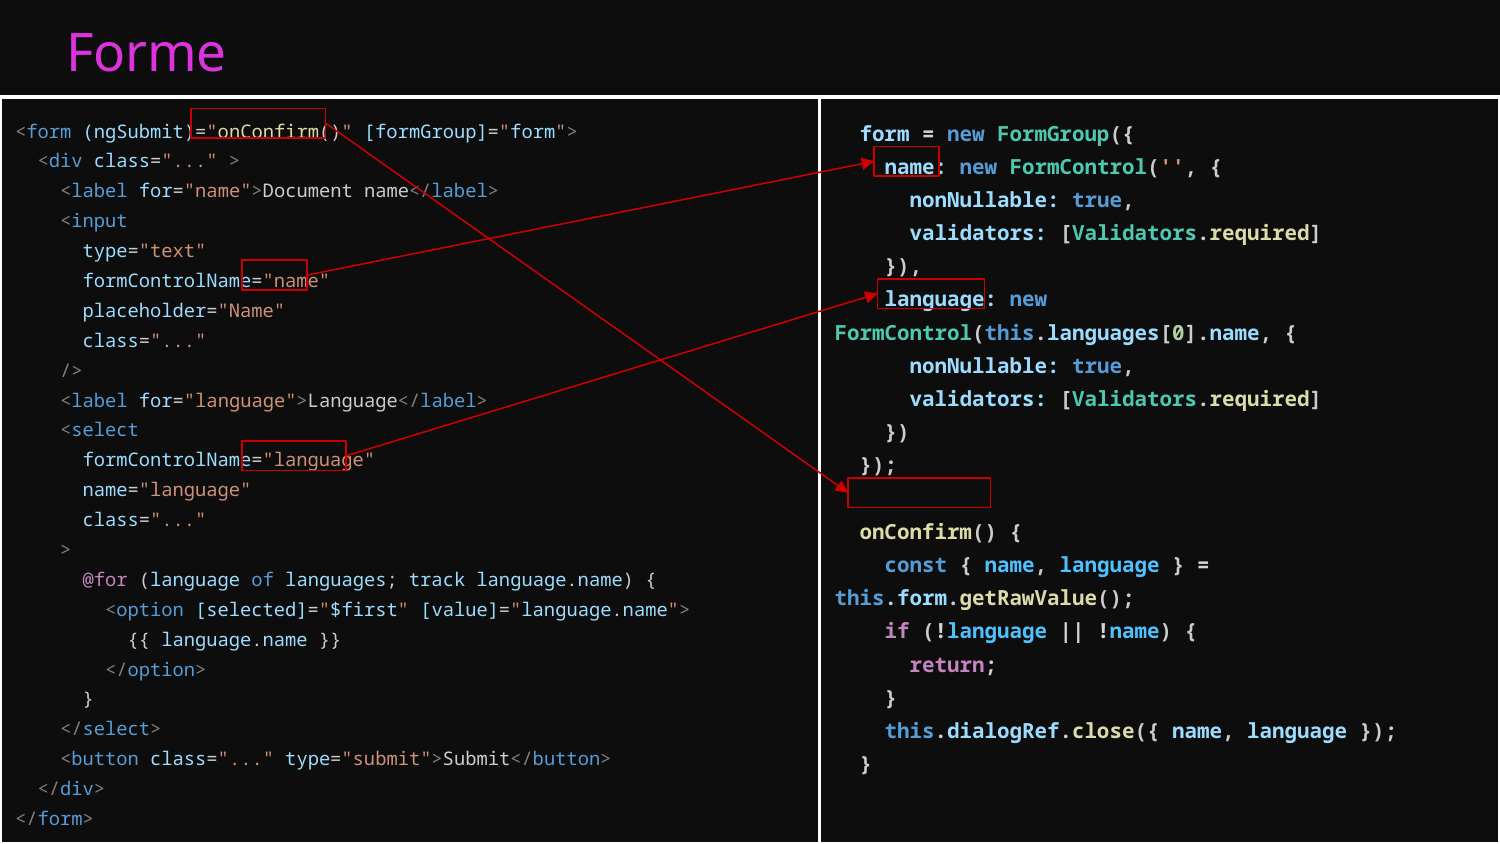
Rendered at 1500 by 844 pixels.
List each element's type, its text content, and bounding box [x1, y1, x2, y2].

text_box [190, 108, 326, 139]
text_box [242, 260, 308, 290]
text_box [325, 122, 849, 159]
text_box [877, 278, 985, 309]
text_box [874, 146, 940, 177]
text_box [325, 284, 849, 493]
text_box [242, 441, 320, 471]
list <form (ngSubmit)="onConfirm()" [formGroup]="form"> <div class="..." > <label for="name">Document name</label> <input type="text" formControlName="name" placeholder="Name" class="..." /> <label for="language">Language</label> <select formControlName="language" name="language" class="..." > @for (language of languages; track language.name) { <option [selected]="$first" [value]="language.name"> {{ language.name }} </option> } </select> <button class="..." type="submit">Submit</button> </div> </form> [0, 96, 819, 844]
text_box [848, 477, 991, 508]
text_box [345, 293, 878, 457]
title Forme [51, 3, 1449, 96]
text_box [306, 161, 875, 276]
list form = new FormGroup({ name: new FormControl('', { nonNullable: true, validators: [Validators.required] }), language: new FormControl(this.languages[0].name, { nonNullable: true, validators: [Validators.required] }) }); onConfirm() { const { name, language } = this.form.getRawValue(); if (!language || !name) { return; } this.dialogRef.close({ name, language }); } [819, 96, 1500, 844]
